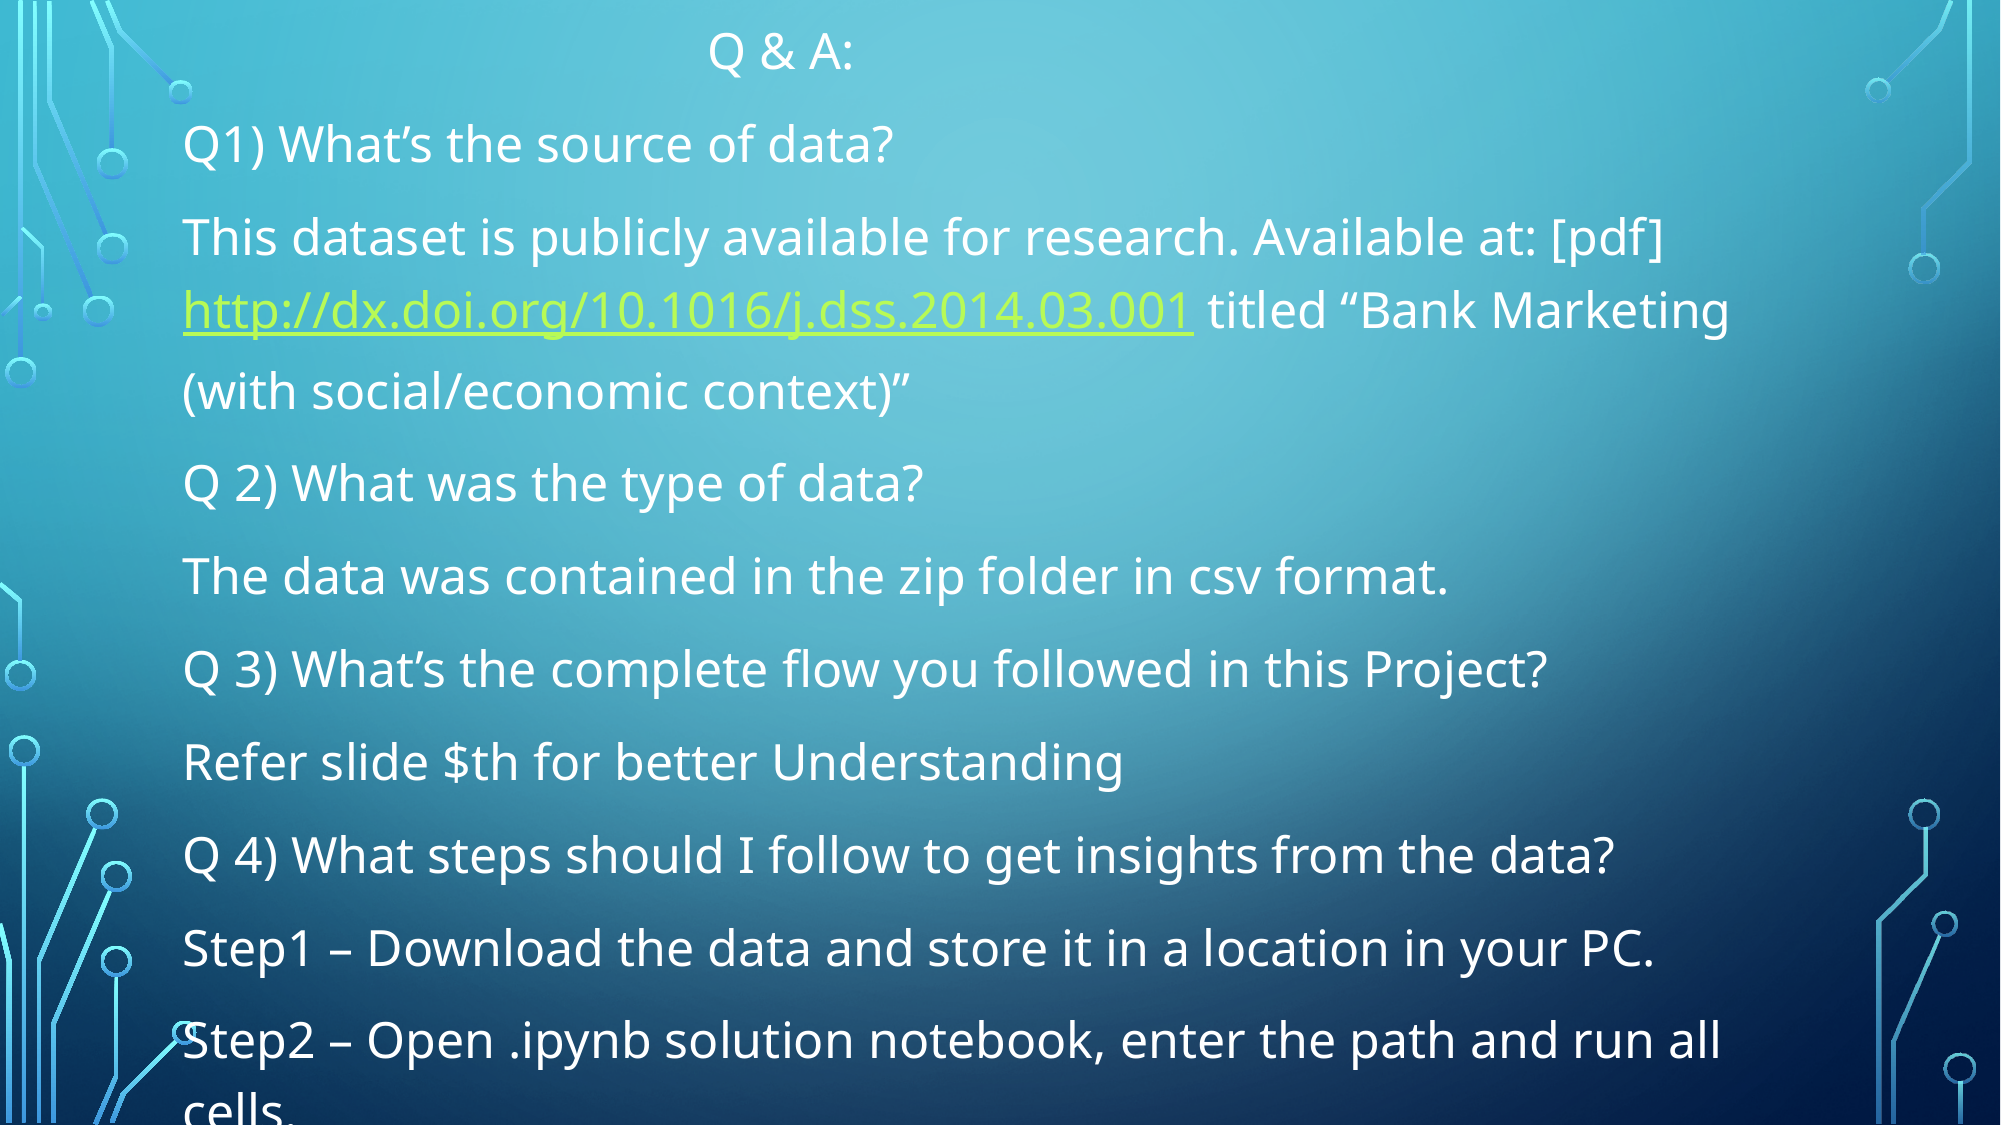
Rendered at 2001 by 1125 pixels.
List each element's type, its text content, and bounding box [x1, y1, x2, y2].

list Q & A: Q1) What’s the source of data? This dataset is publicly available for research. Available at: [pdf] http://dx.doi.org/10.1016/j.dss.2014.03.001 titled “Bank Marketing (with social/economic context)” Q 2) What was the type of data? The data was contained in the zip folder in csv format. Q 3) What’s the complete flow you followed in this Project? Refer slide $th for better Understanding Q 4) What steps should I follow to get insights from the data? Step1 – Download the data and store it in a location in your PC. Step2 – Open .ipynb solution notebook, enter the path and run all cells. [167, 0, 1793, 1087]
